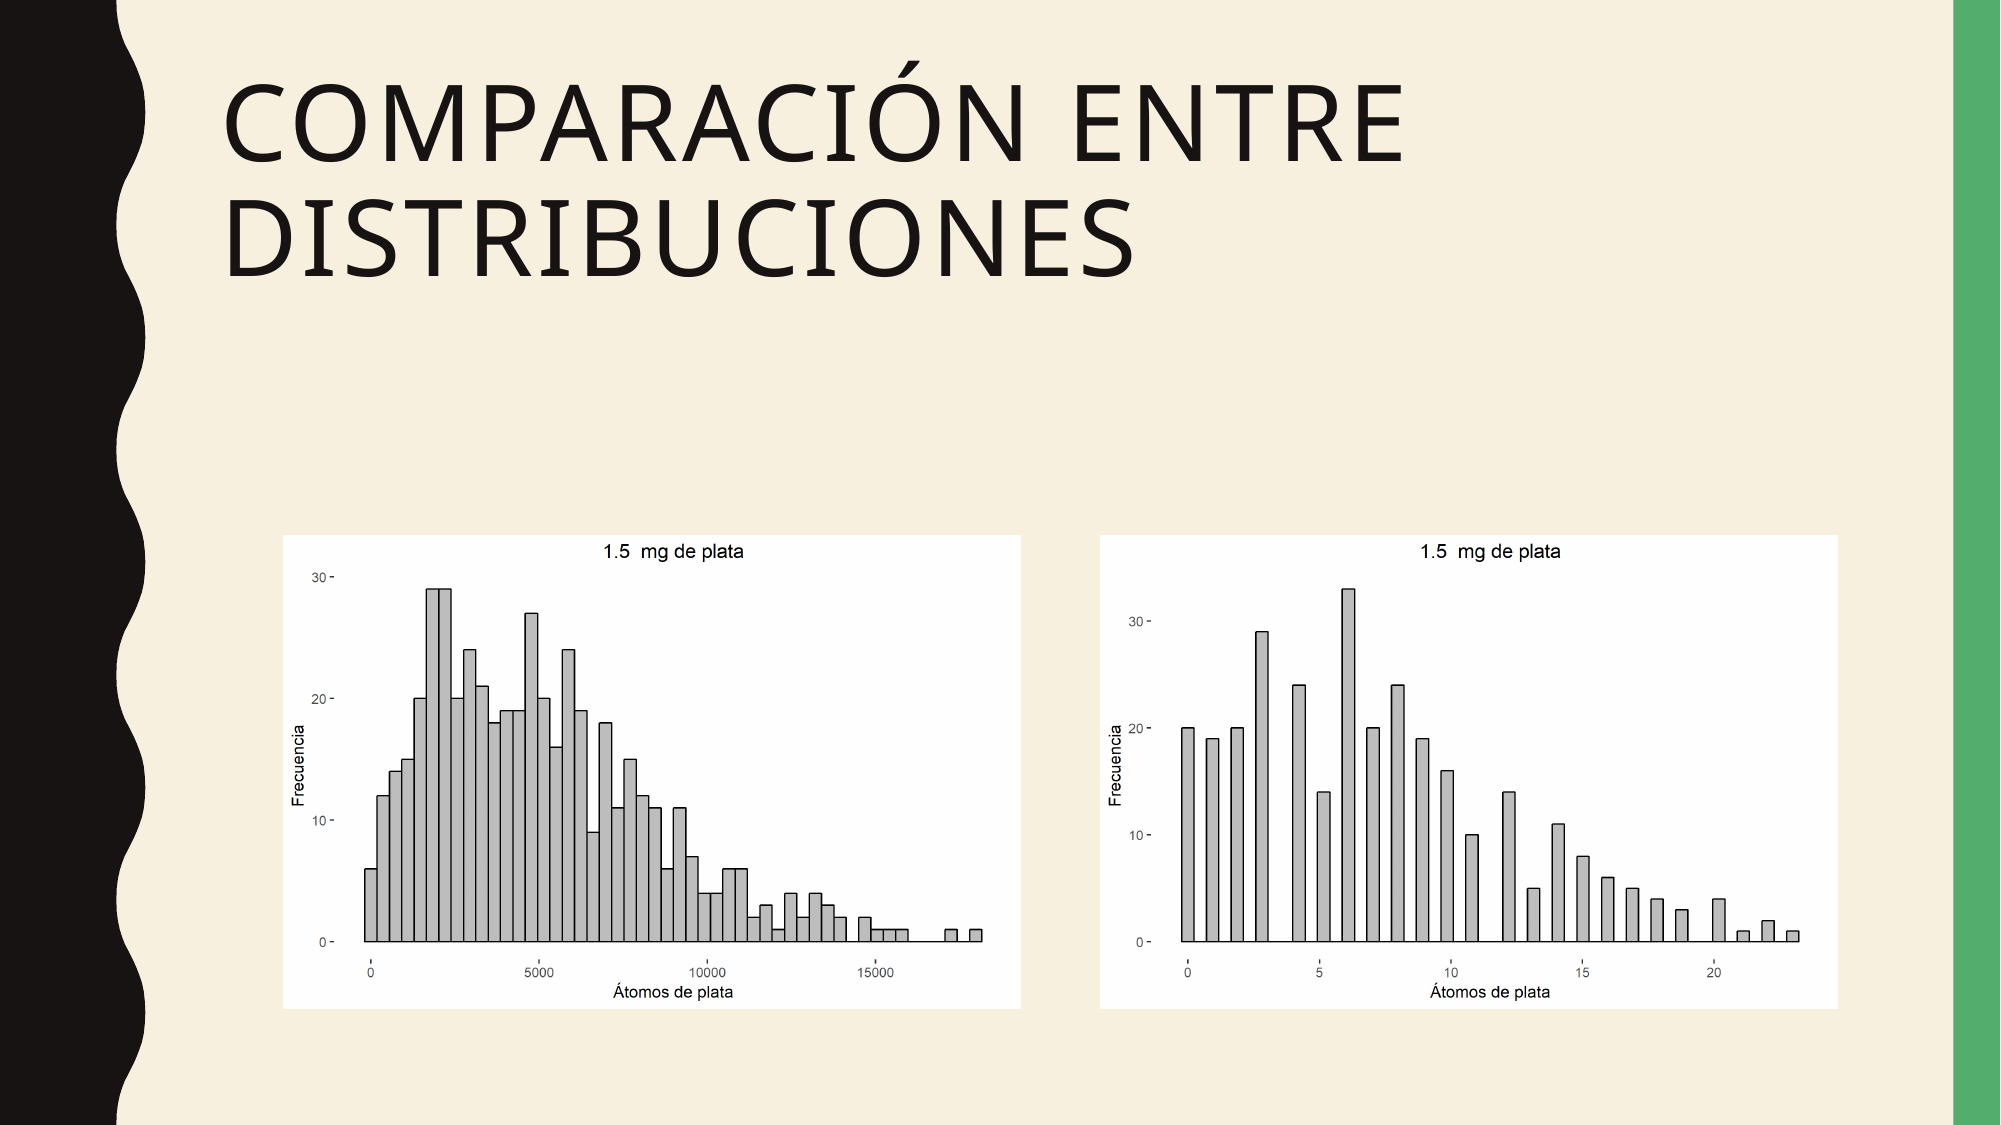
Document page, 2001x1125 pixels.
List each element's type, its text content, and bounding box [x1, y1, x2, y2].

picture [282, 535, 1021, 1009]
title Comparación entre distribuciones [205, 62, 1875, 308]
picture [1100, 535, 1838, 1009]
